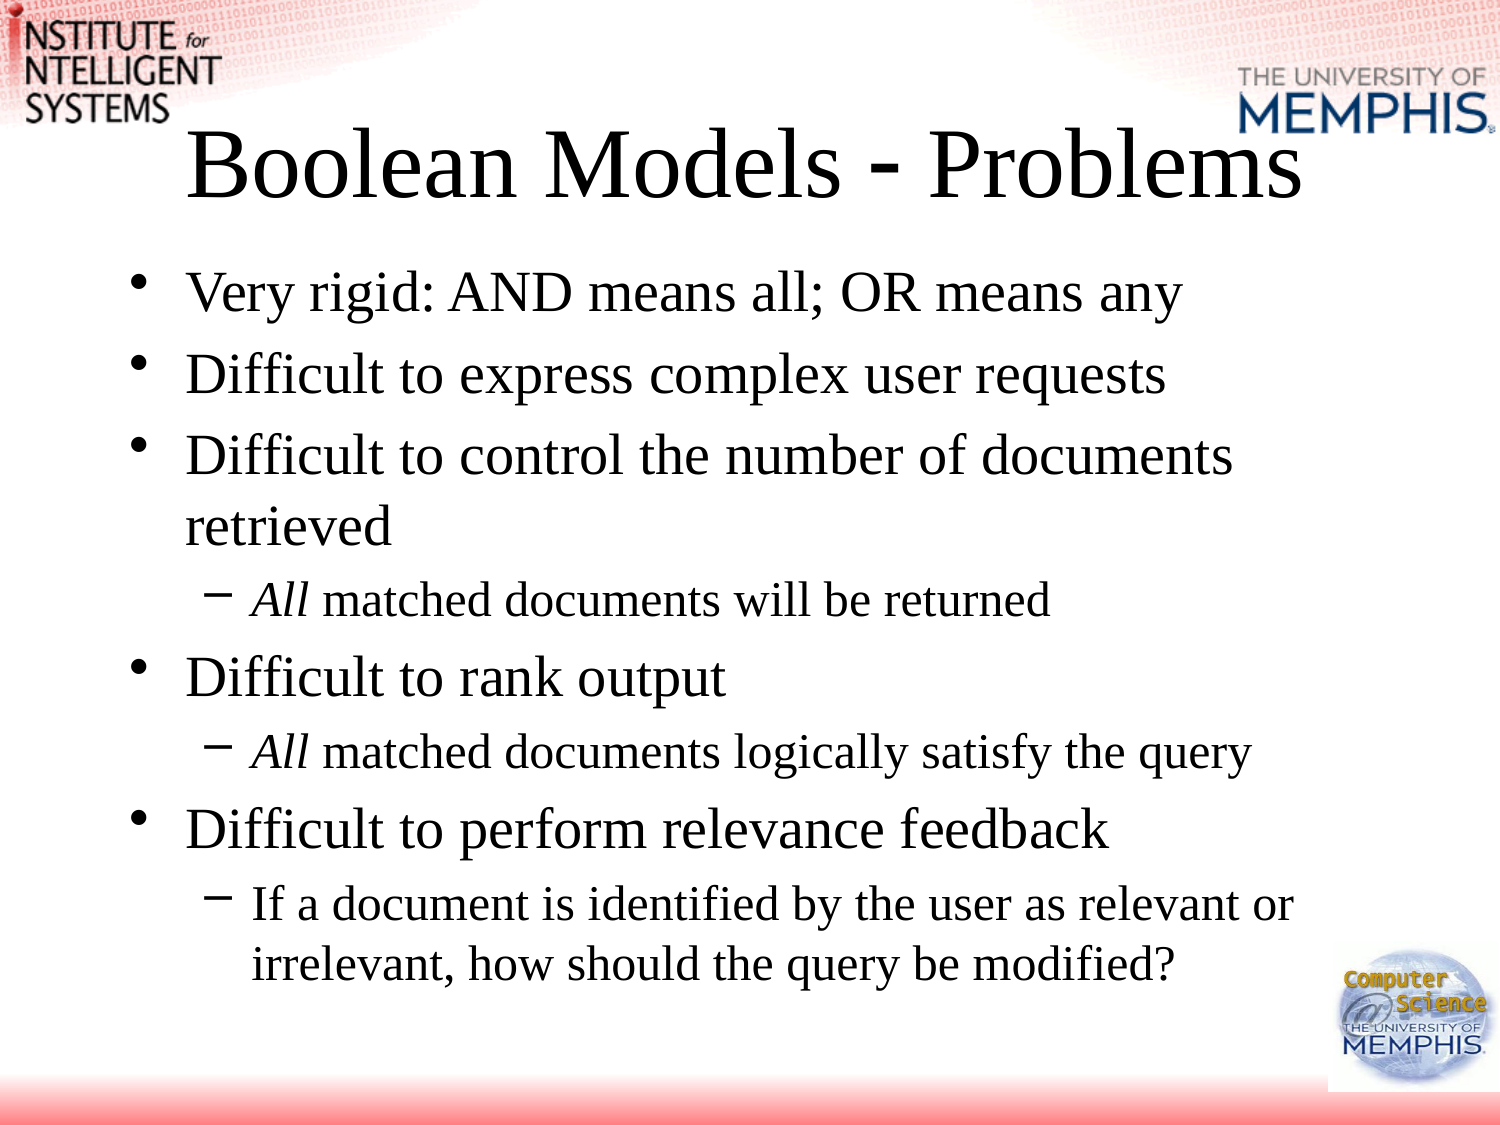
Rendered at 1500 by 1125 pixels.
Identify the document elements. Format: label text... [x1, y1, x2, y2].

picture [1328, 941, 1500, 1092]
title Boolean Models  Problems [70, 90, 1420, 278]
picture [1012, 0, 1500, 141]
list Very rigid: AND means all; OR means any Difficult to express complex user requests Difficult to control the number of documents retrieved All matched documents will be returned Difficult to rank output All matched documents logically satisfy the query Difficult to perform relevance feedback If a document is identified by the user as relevant or irrelevant, how should the query be modified? [114, 245, 1465, 936]
picture [0, 0, 500, 132]
